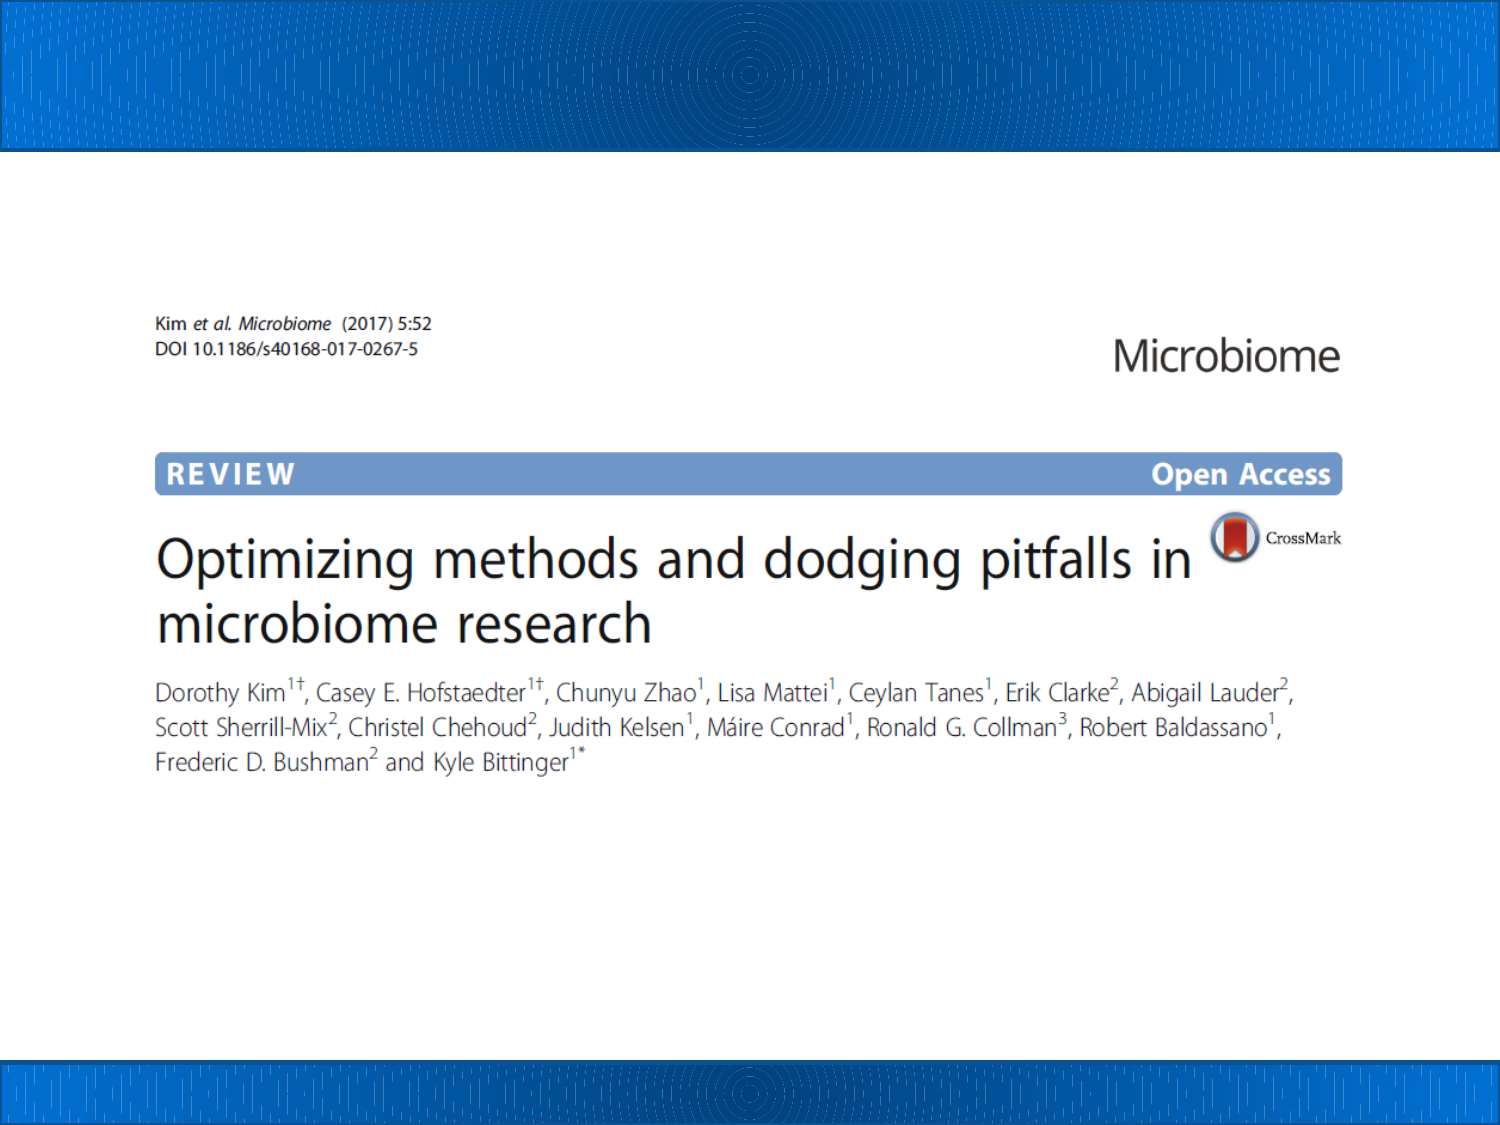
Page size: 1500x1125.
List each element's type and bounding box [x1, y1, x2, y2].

picture [136, 299, 1351, 807]
